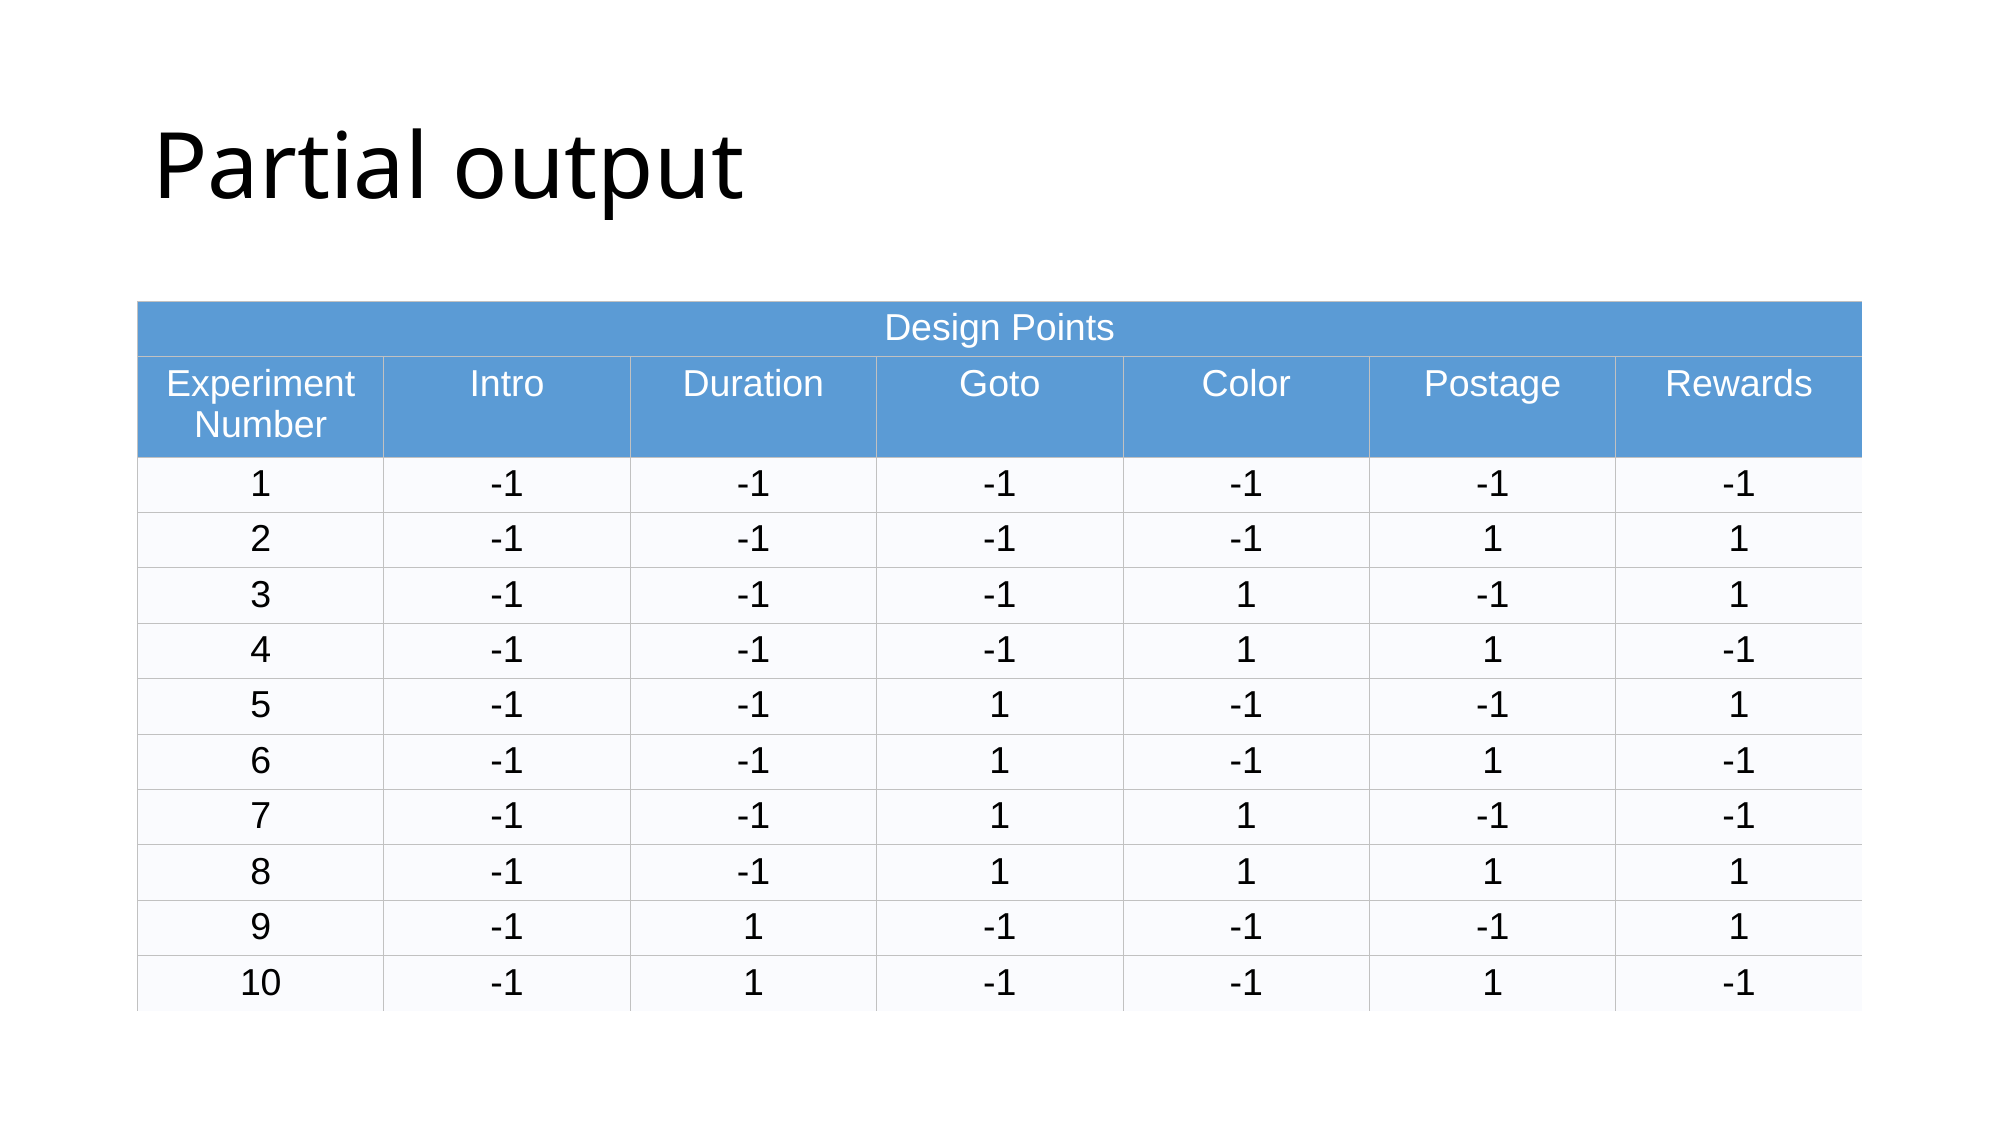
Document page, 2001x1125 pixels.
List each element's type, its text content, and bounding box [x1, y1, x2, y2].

table_cell -1 [1124, 956, 1369, 1011]
table_cell 1 [877, 845, 1123, 900]
table_cell 1 [631, 956, 876, 1011]
table_cell -1 [1616, 790, 1862, 844]
table_cell -1 [1370, 901, 1615, 955]
table_cell -1 [631, 790, 876, 844]
table_cell 1 [877, 735, 1123, 789]
table_cell 6 [138, 735, 383, 789]
table_cell -1 [1616, 735, 1862, 789]
table_cell -1 [877, 513, 1123, 567]
table_cell -1 [1370, 790, 1615, 844]
table_cell -1 [1124, 735, 1369, 789]
table_cell 4 [138, 624, 383, 678]
table_cell -1 [1124, 901, 1369, 955]
table_cell 1 [877, 679, 1123, 734]
table_cell -1 [384, 956, 630, 1011]
table_cell -1 [631, 513, 876, 567]
table_cell -1 [877, 901, 1123, 955]
table_cell 1 [1616, 845, 1862, 900]
table_cell Goto [877, 357, 1123, 457]
table_cell -1 [1616, 458, 1862, 512]
table_cell 1 [1124, 624, 1369, 678]
table_cell 1 [1370, 735, 1615, 789]
title Partial output [137, 59, 1863, 278]
table_cell -1 [631, 735, 876, 789]
table_cell -1 [1616, 956, 1862, 1011]
table_cell -1 [1124, 679, 1369, 734]
table_cell -1 [877, 624, 1123, 678]
table_cell Intro [384, 357, 630, 457]
table_cell -1 [384, 790, 630, 844]
table_cell Rewards [1616, 357, 1862, 457]
table_cell -1 [384, 458, 630, 512]
table_cell 1 [1370, 513, 1615, 567]
table_cell 7 [138, 790, 383, 844]
table_cell -1 [384, 845, 630, 900]
table_cell 1 [1124, 568, 1369, 623]
table_cell -1 [1124, 513, 1369, 567]
table_cell 1 [138, 458, 383, 512]
table_cell 1 [1616, 513, 1862, 567]
table_cell -1 [384, 568, 630, 623]
table_cell 1 [1370, 845, 1615, 900]
table_header Design Points [138, 302, 1862, 356]
table_cell 8 [138, 845, 383, 900]
table_cell -1 [631, 679, 876, 734]
table_cell 1 [877, 790, 1123, 844]
table_cell -1 [384, 624, 630, 678]
table_cell -1 [1370, 568, 1615, 623]
table_cell 1 [1370, 956, 1615, 1011]
table_cell -1 [1370, 679, 1615, 734]
table_cell 1 [631, 901, 876, 955]
table_cell 1 [1370, 624, 1615, 678]
table_cell 5 [138, 679, 383, 734]
table_cell 10 [138, 956, 383, 1011]
table_cell 2 [138, 513, 383, 567]
table_cell -1 [877, 568, 1123, 623]
table_cell 1 [1124, 845, 1369, 900]
table_cell 9 [138, 901, 383, 955]
table_cell 1 [1124, 790, 1369, 844]
table_cell Postage [1370, 357, 1615, 457]
table_cell 3 [138, 568, 383, 623]
table_cell -1 [1616, 624, 1862, 678]
table_cell -1 [631, 624, 876, 678]
table_cell Color [1124, 357, 1369, 457]
table_cell -1 [631, 458, 876, 512]
table_cell -1 [384, 735, 630, 789]
table_cell -1 [1124, 458, 1369, 512]
table_cell Experiment Number [138, 357, 383, 457]
table_cell -1 [1370, 458, 1615, 512]
table_cell 1 [1616, 679, 1862, 734]
table_cell Duration [631, 357, 876, 457]
table_cell 1 [1616, 901, 1862, 955]
table_cell -1 [384, 901, 630, 955]
table_cell -1 [631, 845, 876, 900]
table_cell -1 [631, 568, 876, 623]
table_cell -1 [384, 679, 630, 734]
table_cell -1 [877, 458, 1123, 512]
table_cell -1 [384, 513, 630, 567]
table_cell 1 [1616, 568, 1862, 623]
table_cell -1 [877, 956, 1123, 1011]
